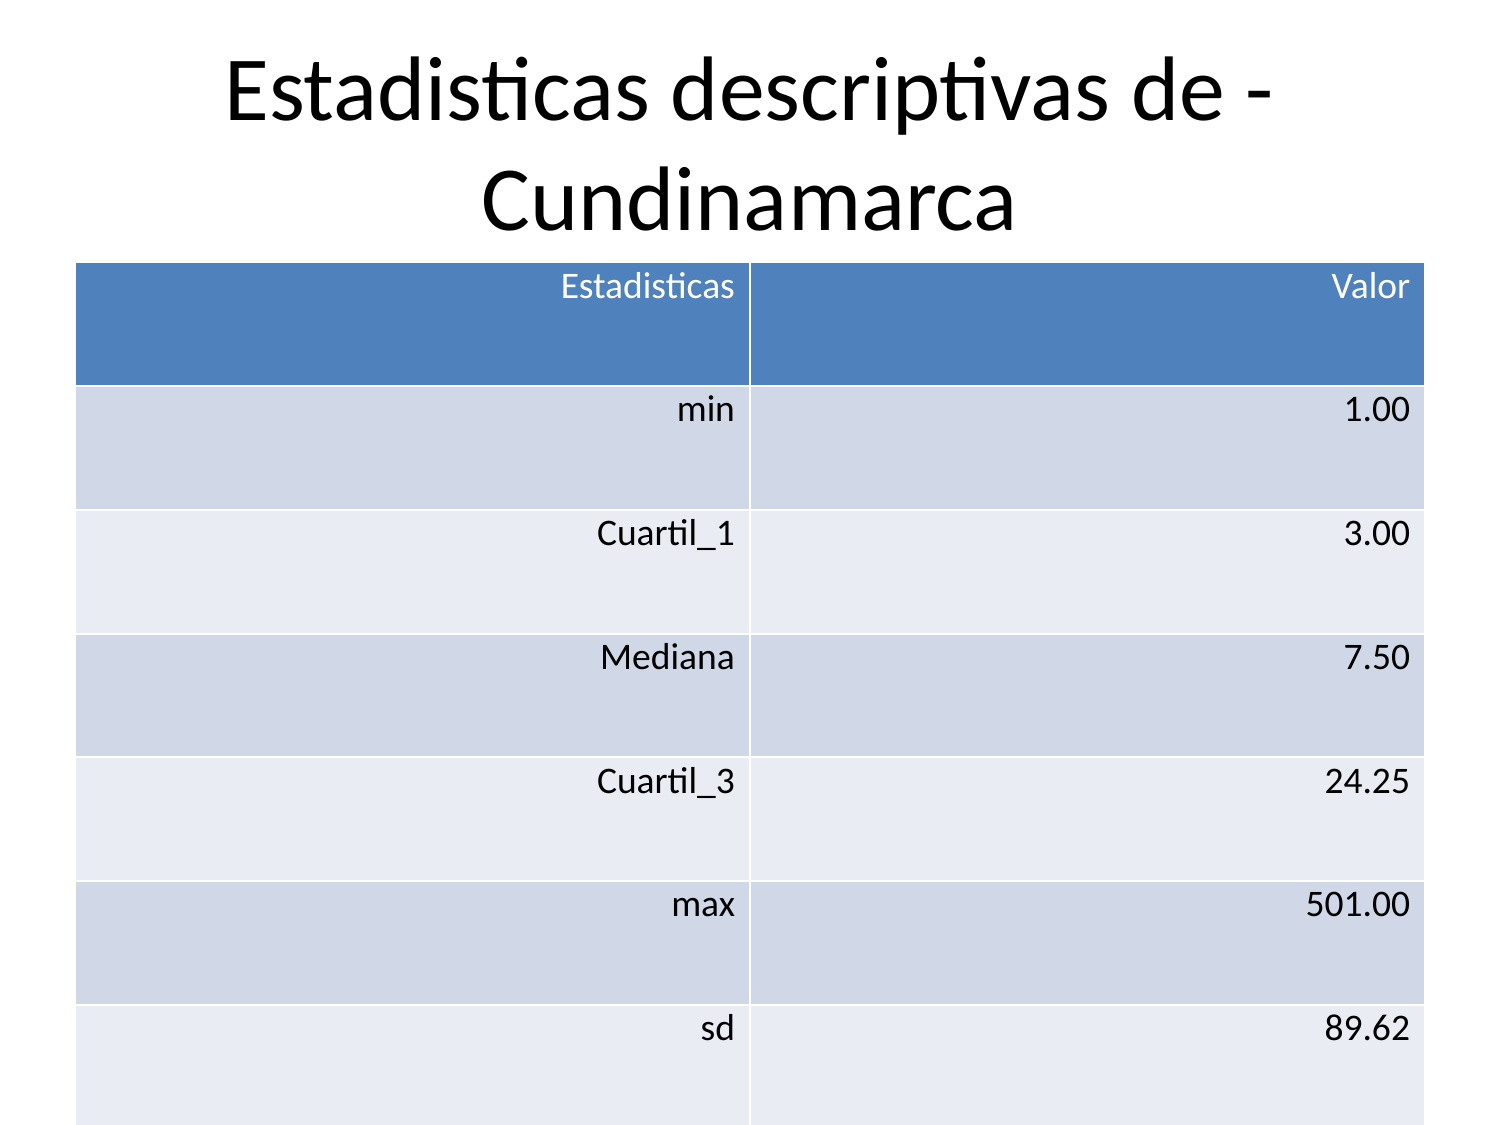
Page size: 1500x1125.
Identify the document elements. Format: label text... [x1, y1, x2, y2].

table_cell 1.00 [751, 387, 1424, 509]
table_cell 24.25 [751, 758, 1424, 880]
table_cell sd [76, 1006, 749, 1125]
table_cell Cuartil_3 [76, 758, 749, 880]
table_cell Mediana [76, 635, 749, 756]
table_cell 89.62 [751, 1006, 1424, 1125]
table_cell 3.00 [751, 511, 1424, 633]
title Estadisticas descriptivas de - Cundinamarca [75, 45, 1425, 233]
table_header Valor [751, 263, 1424, 385]
table_cell 501.00 [751, 882, 1424, 1004]
table_cell 7.50 [751, 635, 1424, 756]
table_cell min [76, 387, 749, 509]
table_header Estadisticas [76, 263, 749, 385]
table_cell max [76, 882, 749, 1004]
table_cell Cuartil_1 [76, 511, 749, 633]
